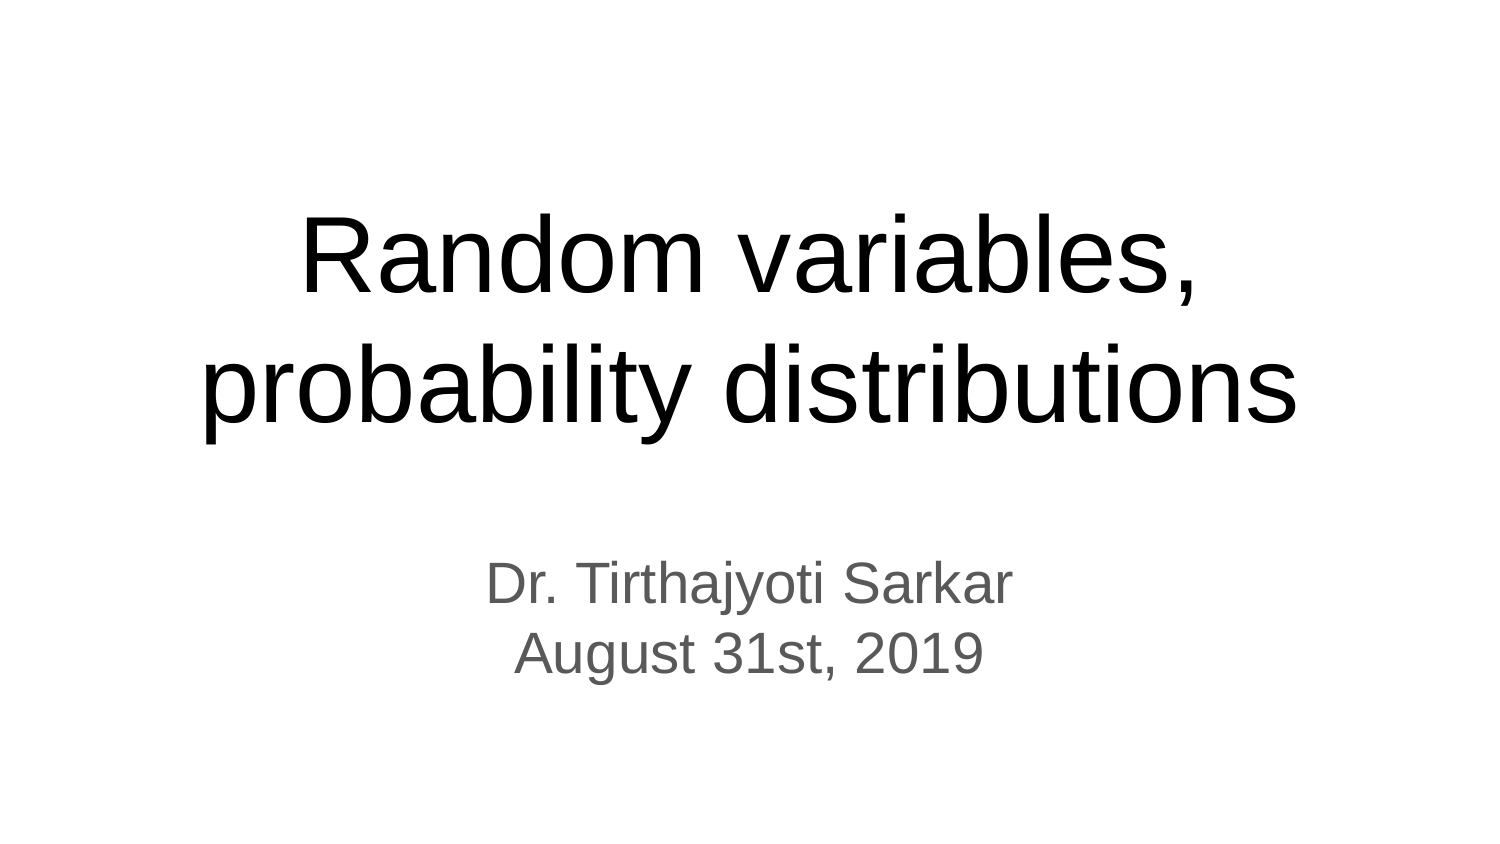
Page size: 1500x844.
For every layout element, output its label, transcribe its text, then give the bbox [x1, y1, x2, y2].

text_box Random variables, probability distributions [51, 122, 1449, 459]
text_box Dr. Tirthajyoti Sarkar August 31st, 2019 [51, 529, 1449, 698]
